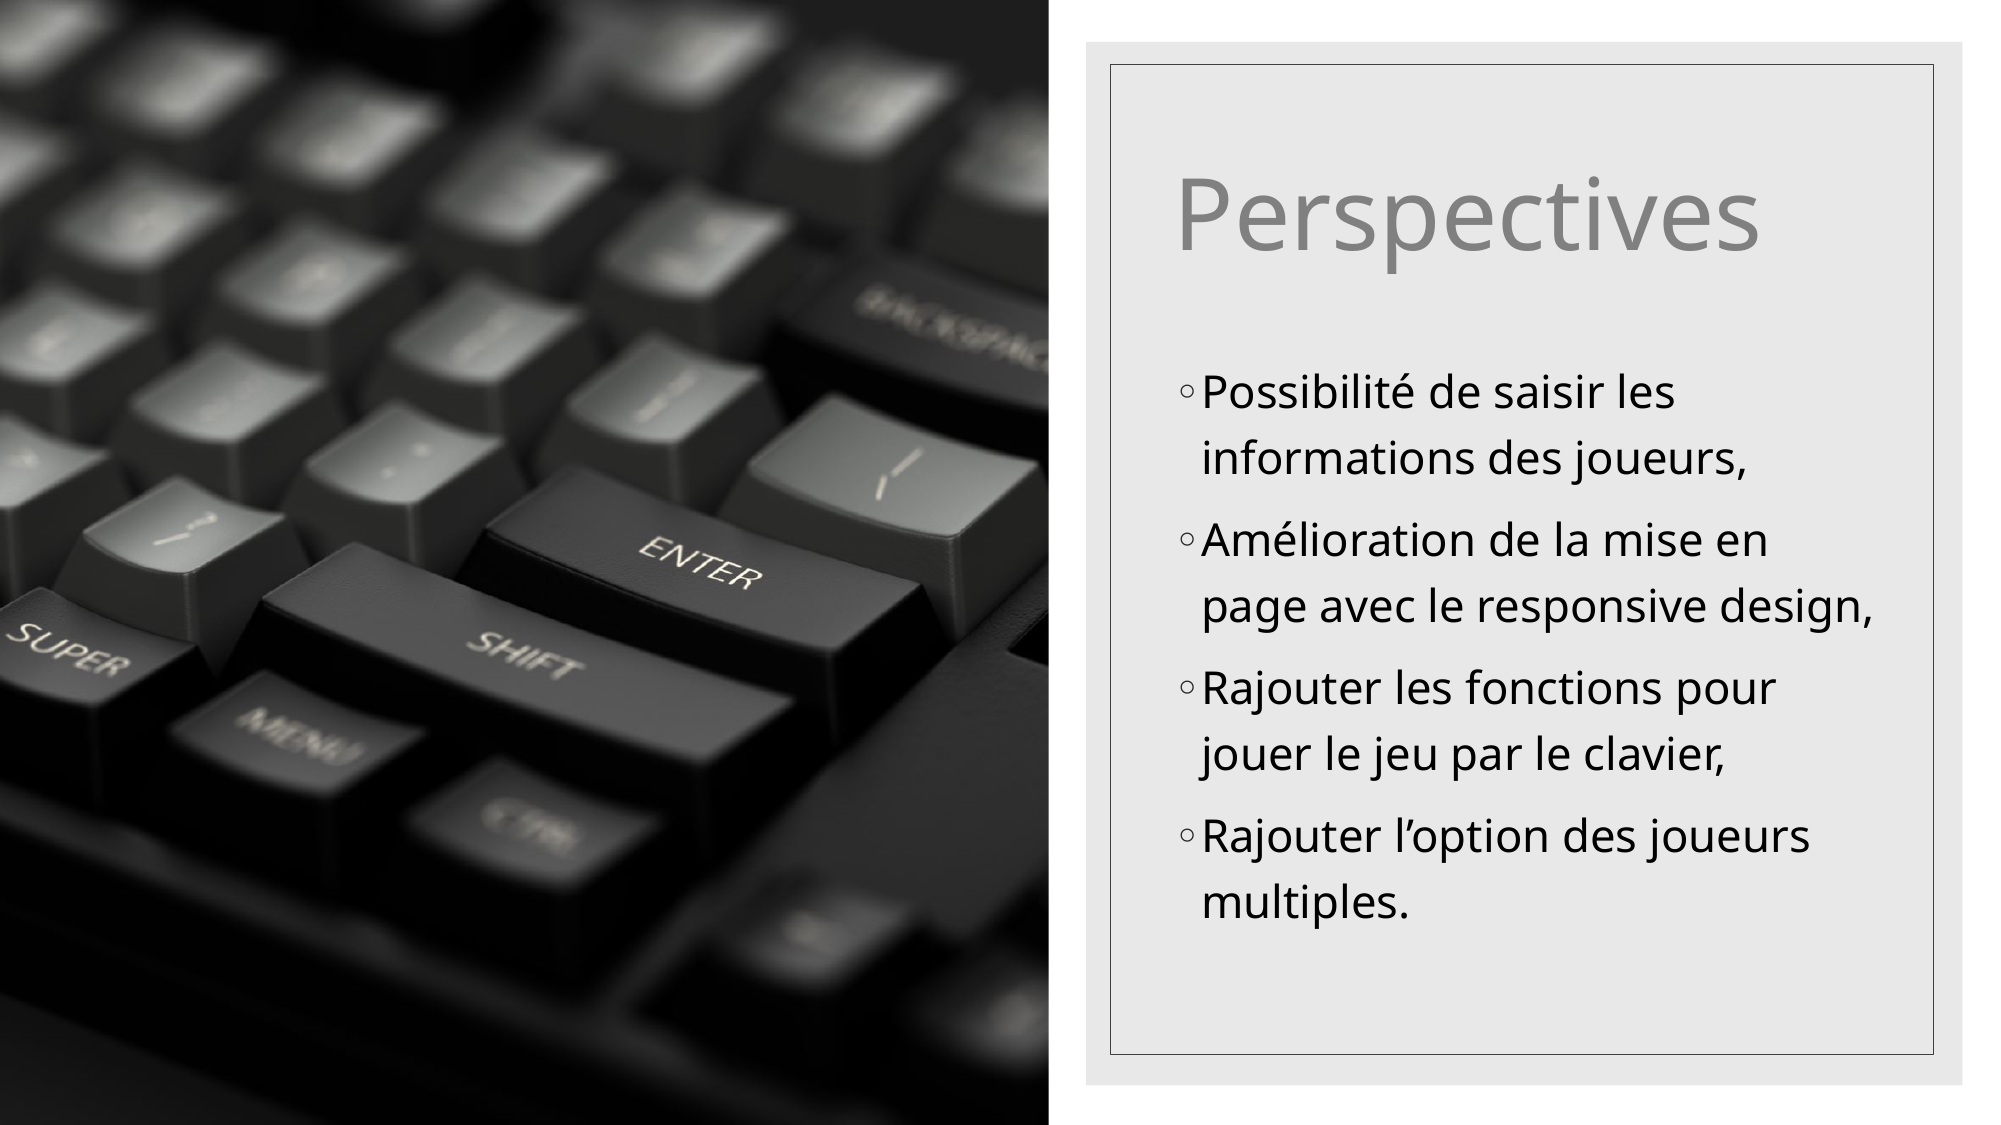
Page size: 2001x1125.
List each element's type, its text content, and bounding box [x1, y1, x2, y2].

text_box [1054, 0, 2000, 1125]
list Possibilité de saisir les informations des joueurs, Amélioration de la mise en page avec le responsive design, Rajouter les fonctions pour jouer le jeu par le clavier, Rajouter l’option des joueurs multiples. [1158, 345, 1893, 990]
text_box [1109, 64, 1935, 1056]
picture [0, 0, 1049, 1125]
title Perspectives [1158, 105, 1893, 331]
text_box [1085, 41, 1963, 1086]
